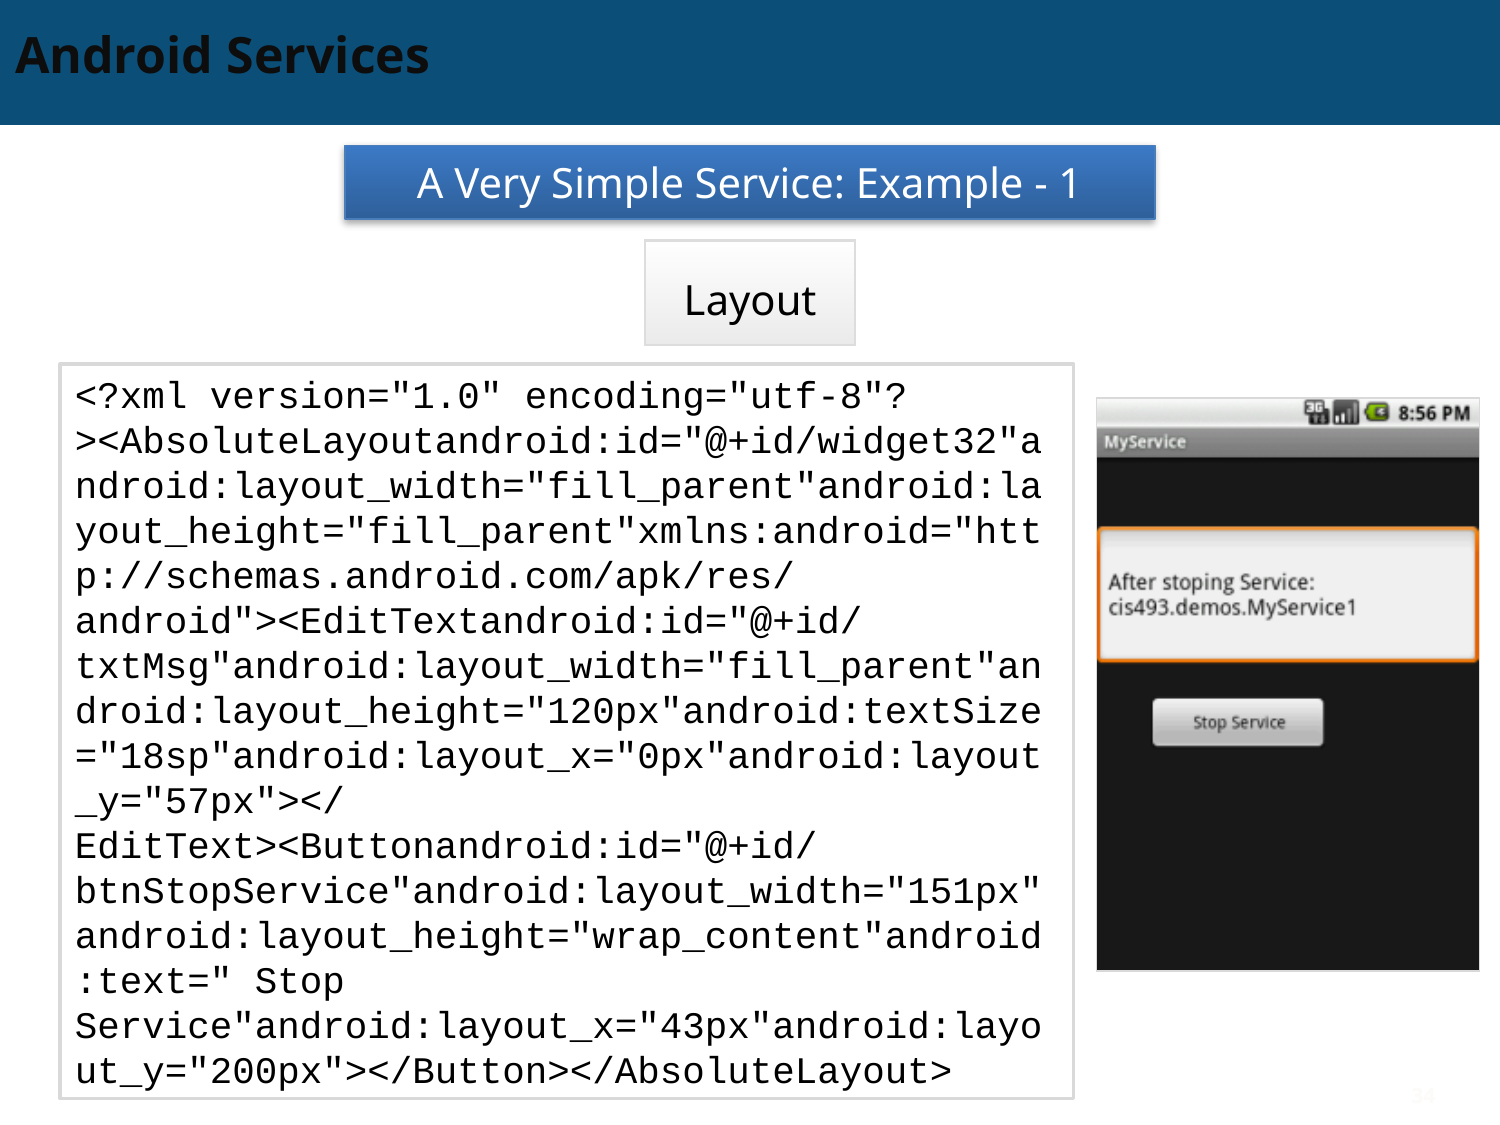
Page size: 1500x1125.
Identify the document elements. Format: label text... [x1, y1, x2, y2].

title Android Services [0, 21, 1351, 86]
text_box Layout [644, 240, 855, 346]
picture [1096, 398, 1479, 971]
text_box <?xml version="1.0" encoding="utf-8"?><AbsoluteLayoutandroid:id="@+id/widget32"android:layout_width="fill_parent"android:layout_height="fill_parent"xmlns:android="http://schemas.android.com/apk/res/android"><EditTextandroid:id="@+id/txtMsg"android:layout_width="fill_parent"android:layout_height="120px"android:textSize="18sp"android:layout_x="0px"android:layout_y="57px"></EditText><Buttonandroid:id="@+id/btnStopService"android:layout_width="151px"android:layout_height="wrap_content"android:text=" Stop Service"android:layout_x="43px"android:layout_y="200px"></Button></AbsoluteLayout> [60, 364, 1074, 1099]
text_box A Very Simple Service: Example - 1 [344, 145, 1156, 220]
